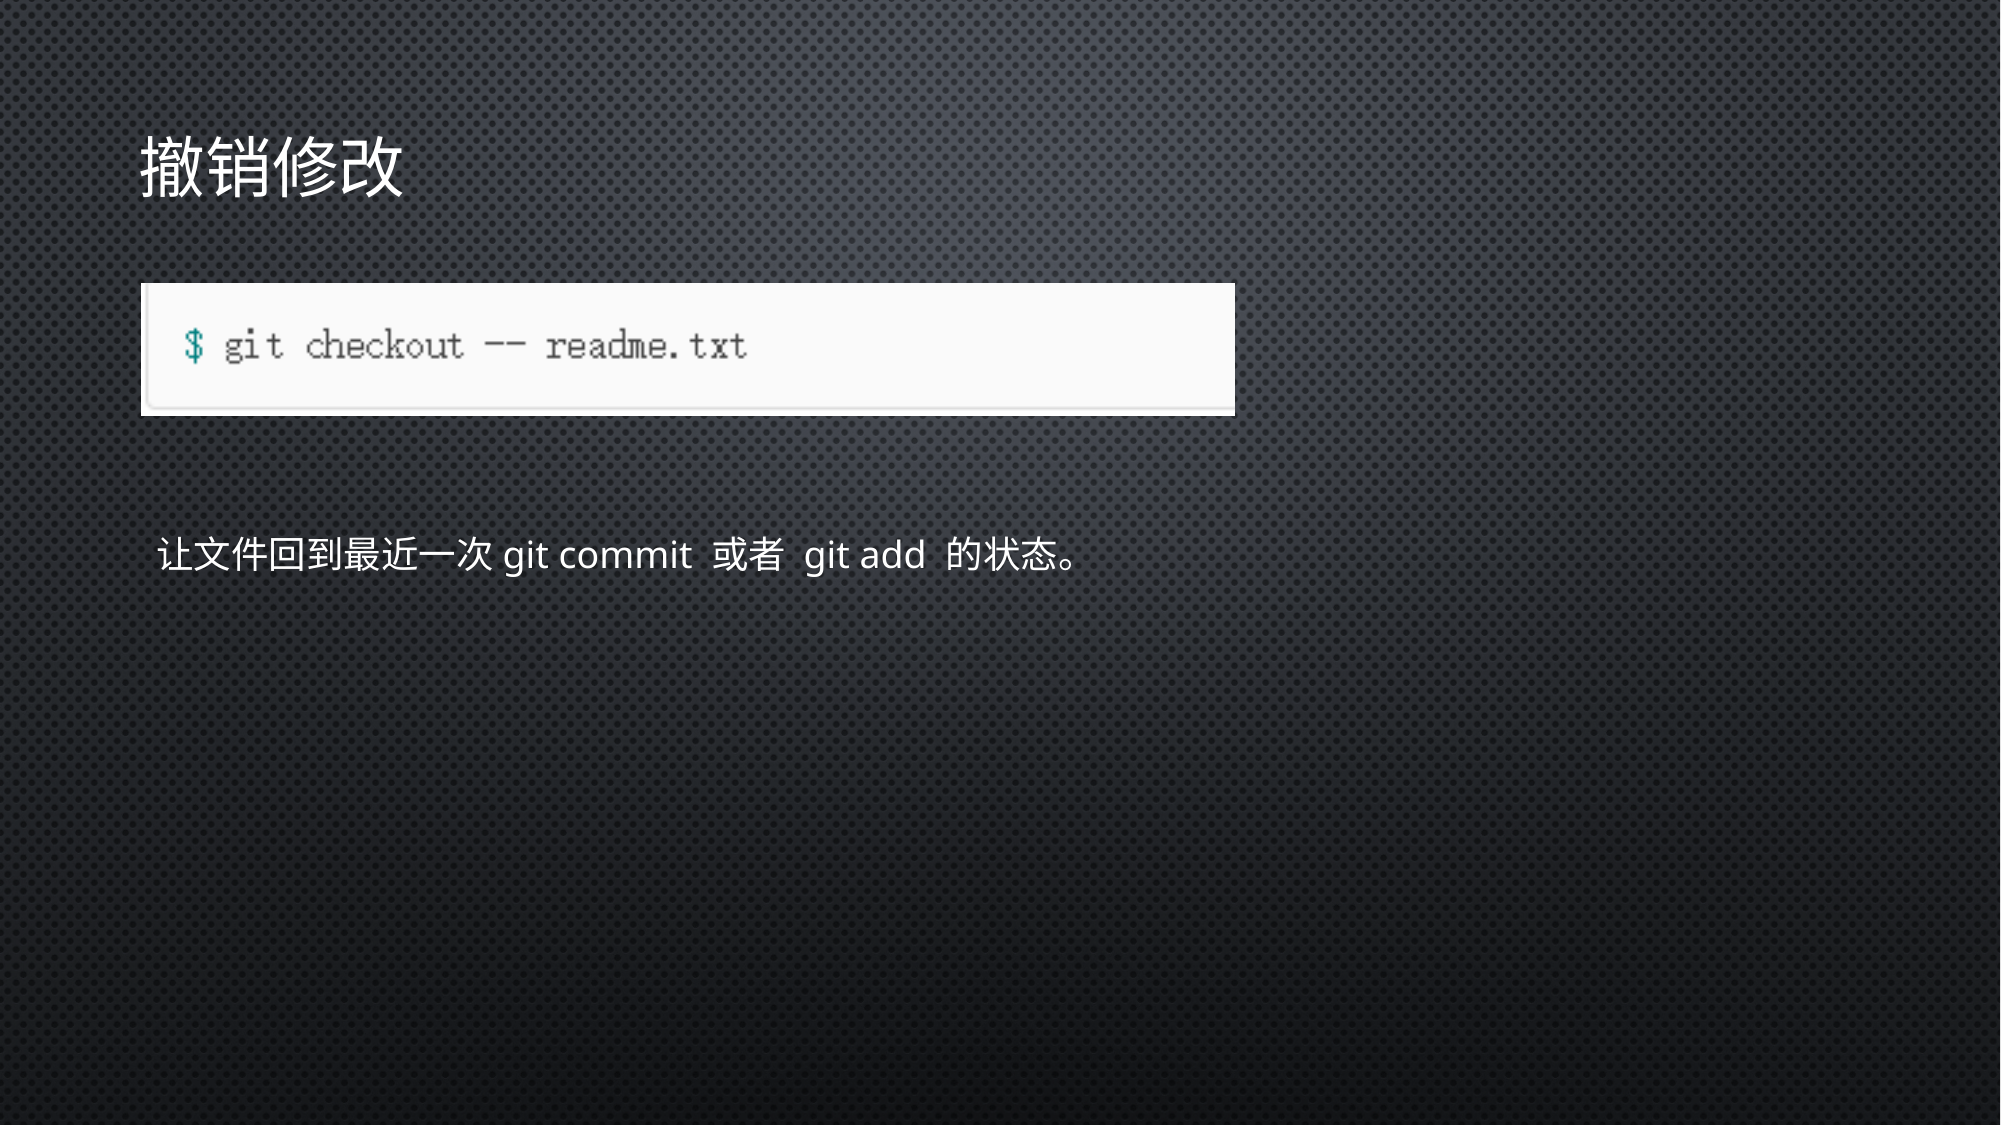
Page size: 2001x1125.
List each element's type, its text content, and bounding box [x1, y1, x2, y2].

title 撤销修改 [123, 9, 1749, 322]
picture [141, 283, 1235, 416]
text_box 让文件回到最近一次git commit 或者 git add 的状态。 [141, 523, 1403, 584]
